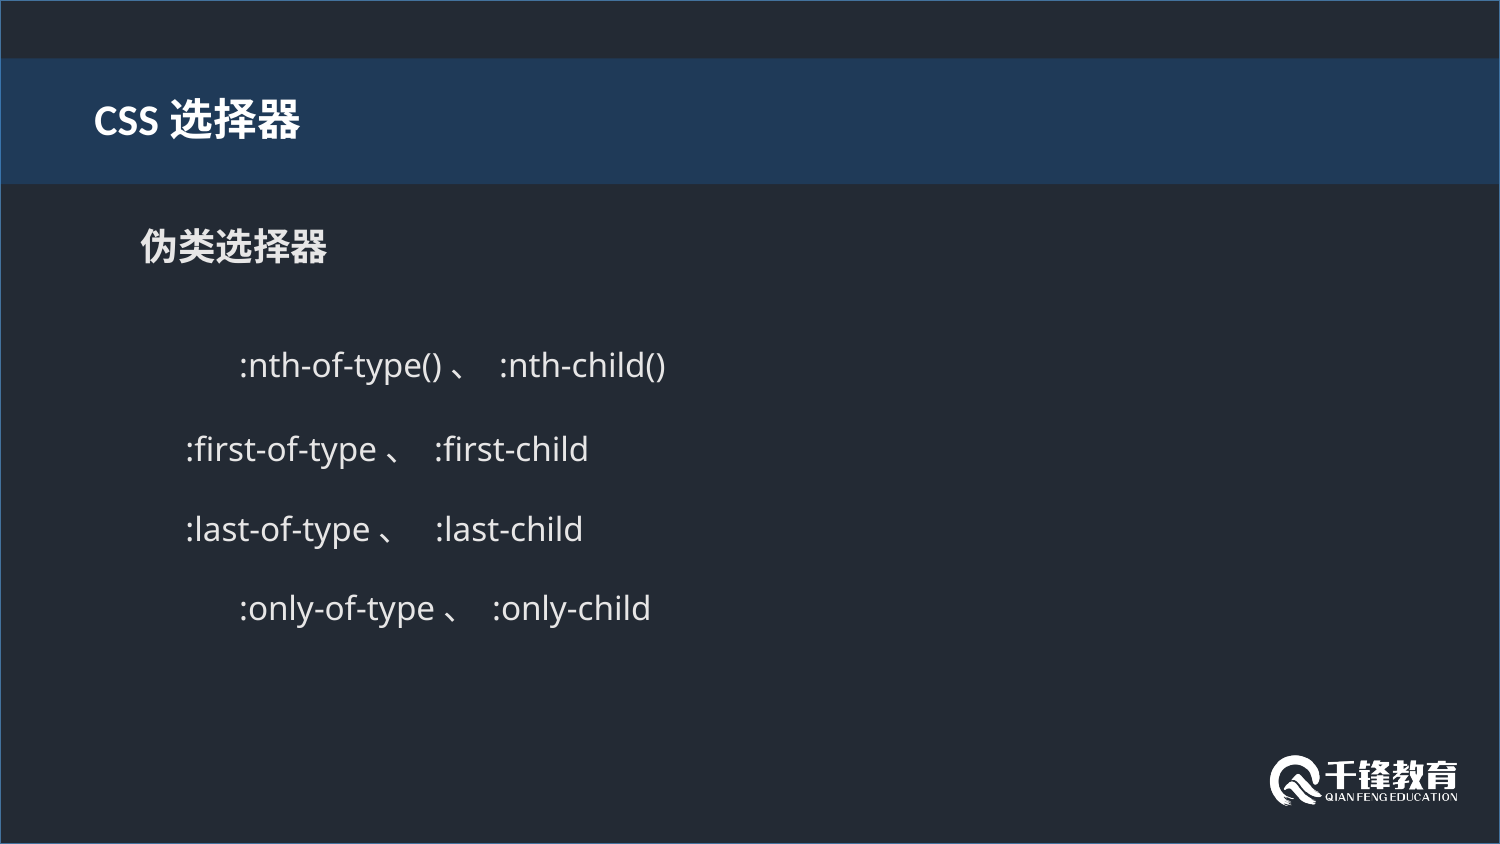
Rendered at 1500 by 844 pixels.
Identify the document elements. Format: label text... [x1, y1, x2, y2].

text_box [0, 185, 1500, 844]
text_box 伪类选择器 :nth-of-type()、 :nth-child() :first-of-type、 :first-child :last-of-type、 :last-child :only-of-type、 :only-child [74, 215, 1360, 775]
text_box [0, 0, 1500, 57]
text_box CSS选择器 [79, 84, 1461, 152]
picture [1268, 751, 1461, 810]
text_box [0, 57, 1500, 185]
